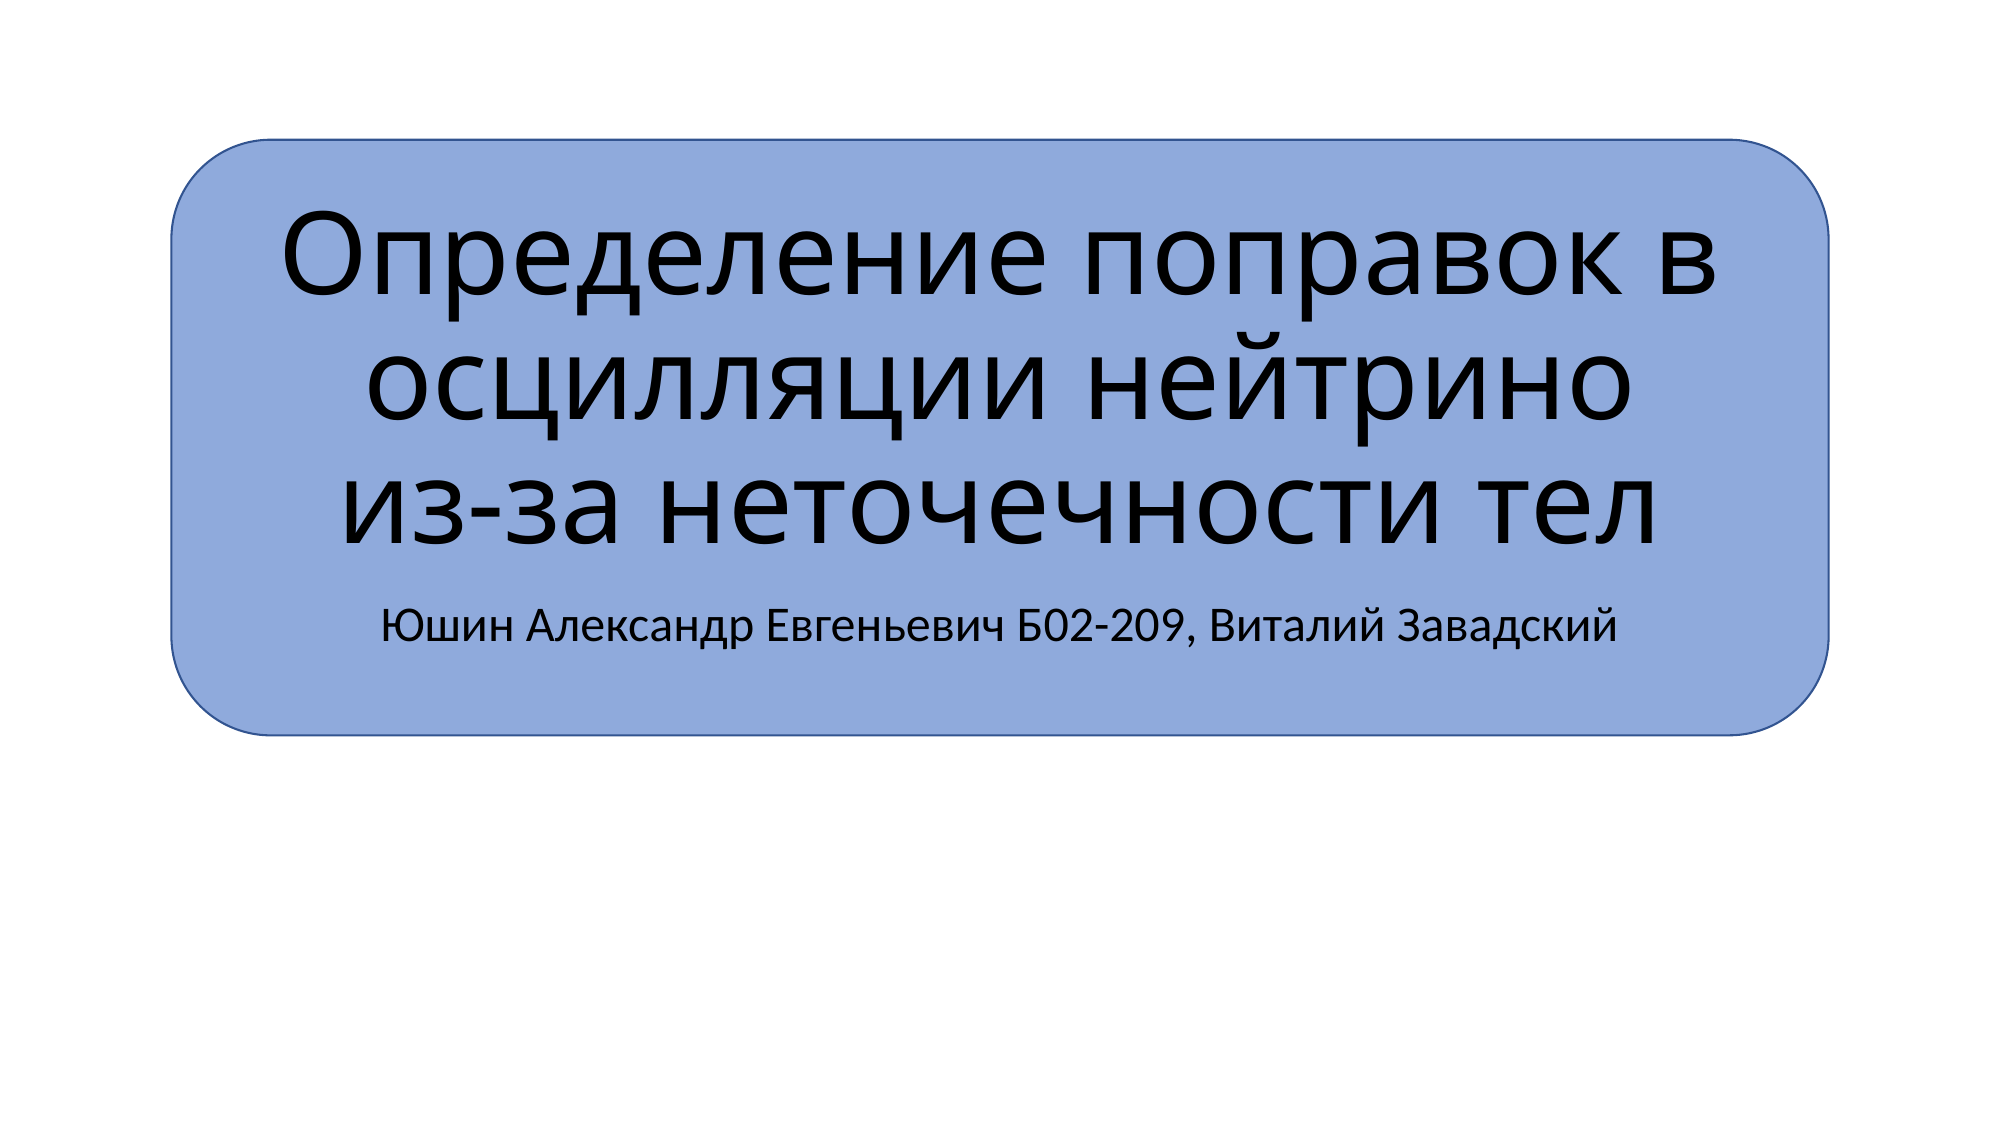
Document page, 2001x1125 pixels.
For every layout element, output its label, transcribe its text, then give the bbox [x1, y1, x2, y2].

subtitle Юшин Александр Евгеньевич Б02-209, Виталий Завадский [249, 590, 1750, 863]
text_box [170, 138, 1830, 735]
title Определение поправок в осцилляции нейтрино из-за неточечности тел [249, 184, 1750, 576]
